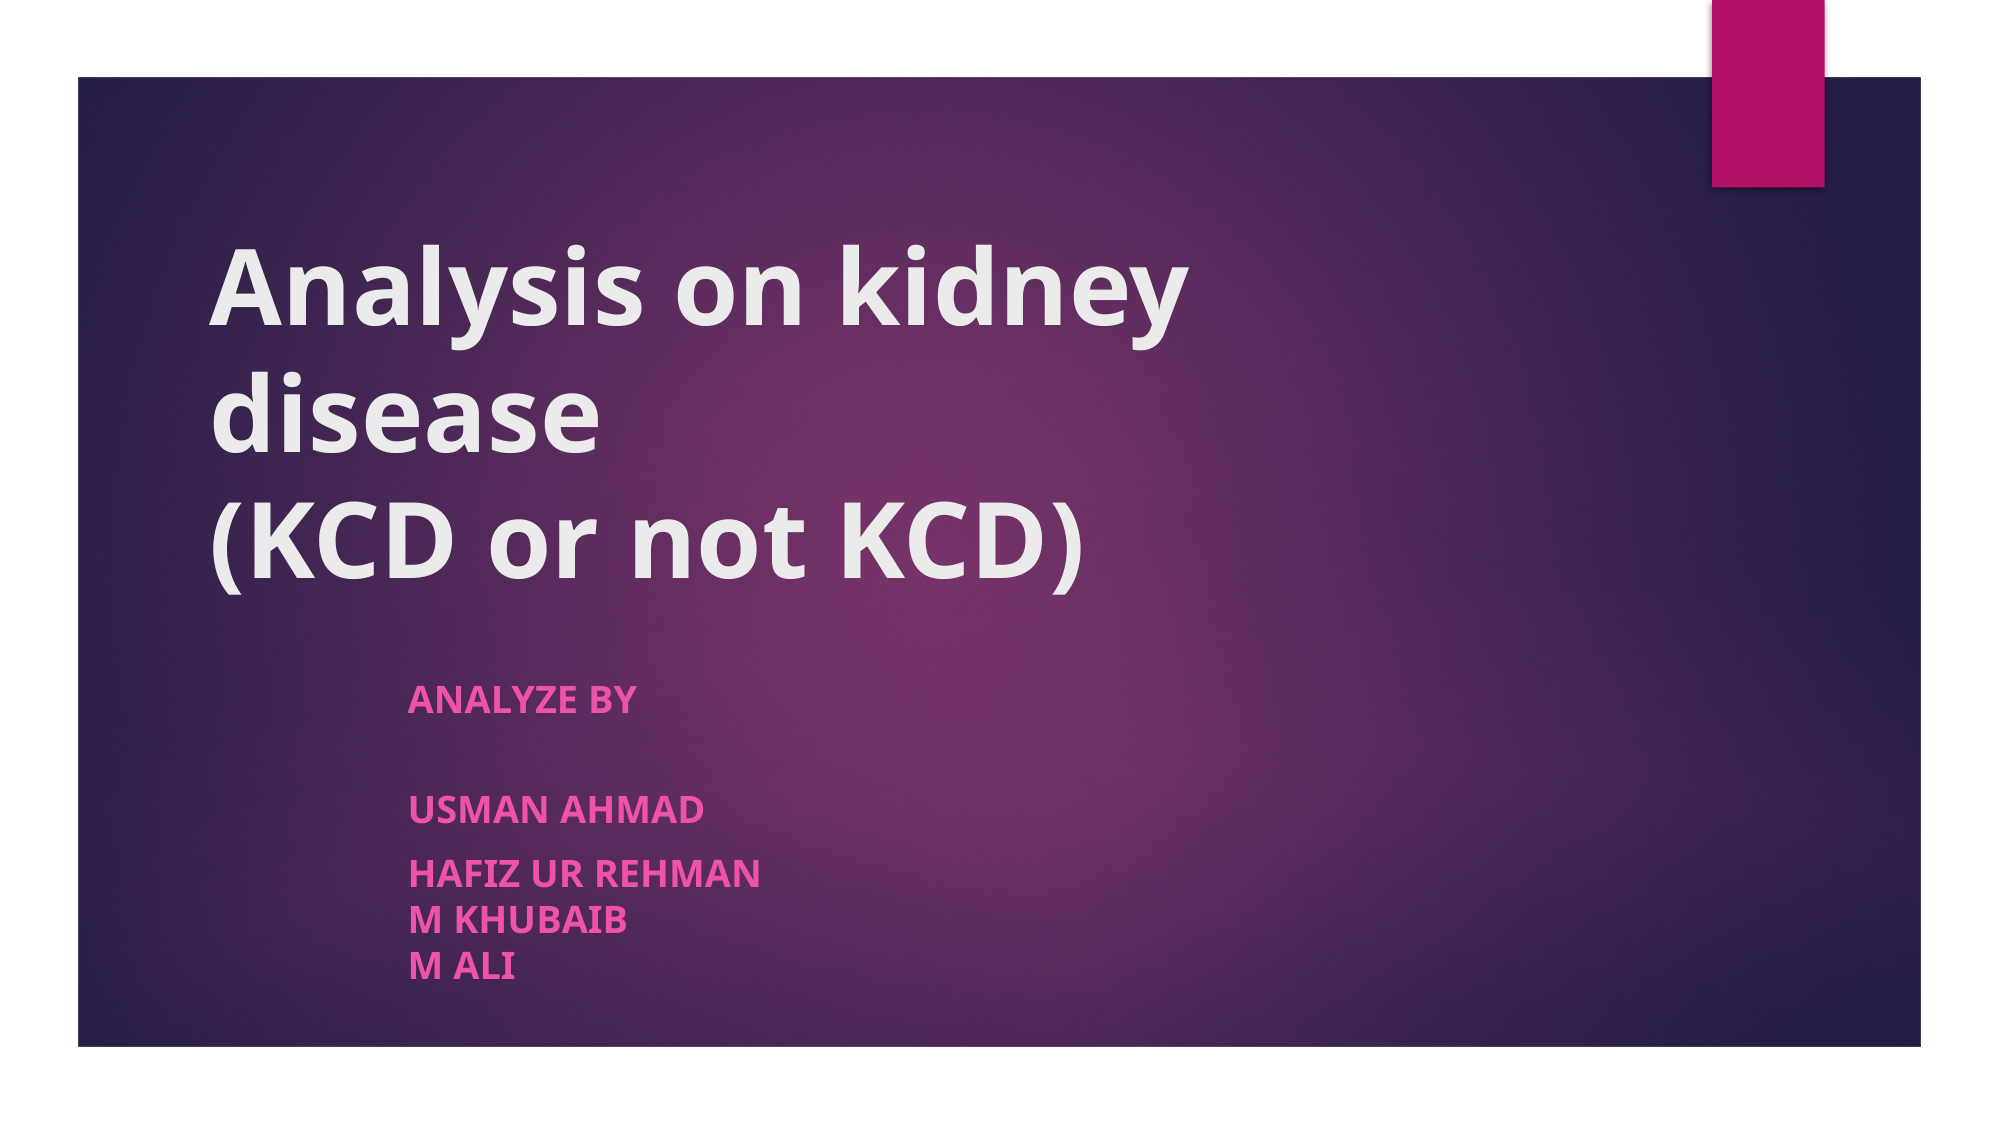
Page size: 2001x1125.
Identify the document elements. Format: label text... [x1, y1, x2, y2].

title Analysis on kidney disease (KCD or not KCD) [194, 106, 1250, 608]
subtitle Analyze by Usman Ahmad Hafiz ur Rehman M khubaib M Ali [392, 668, 945, 998]
